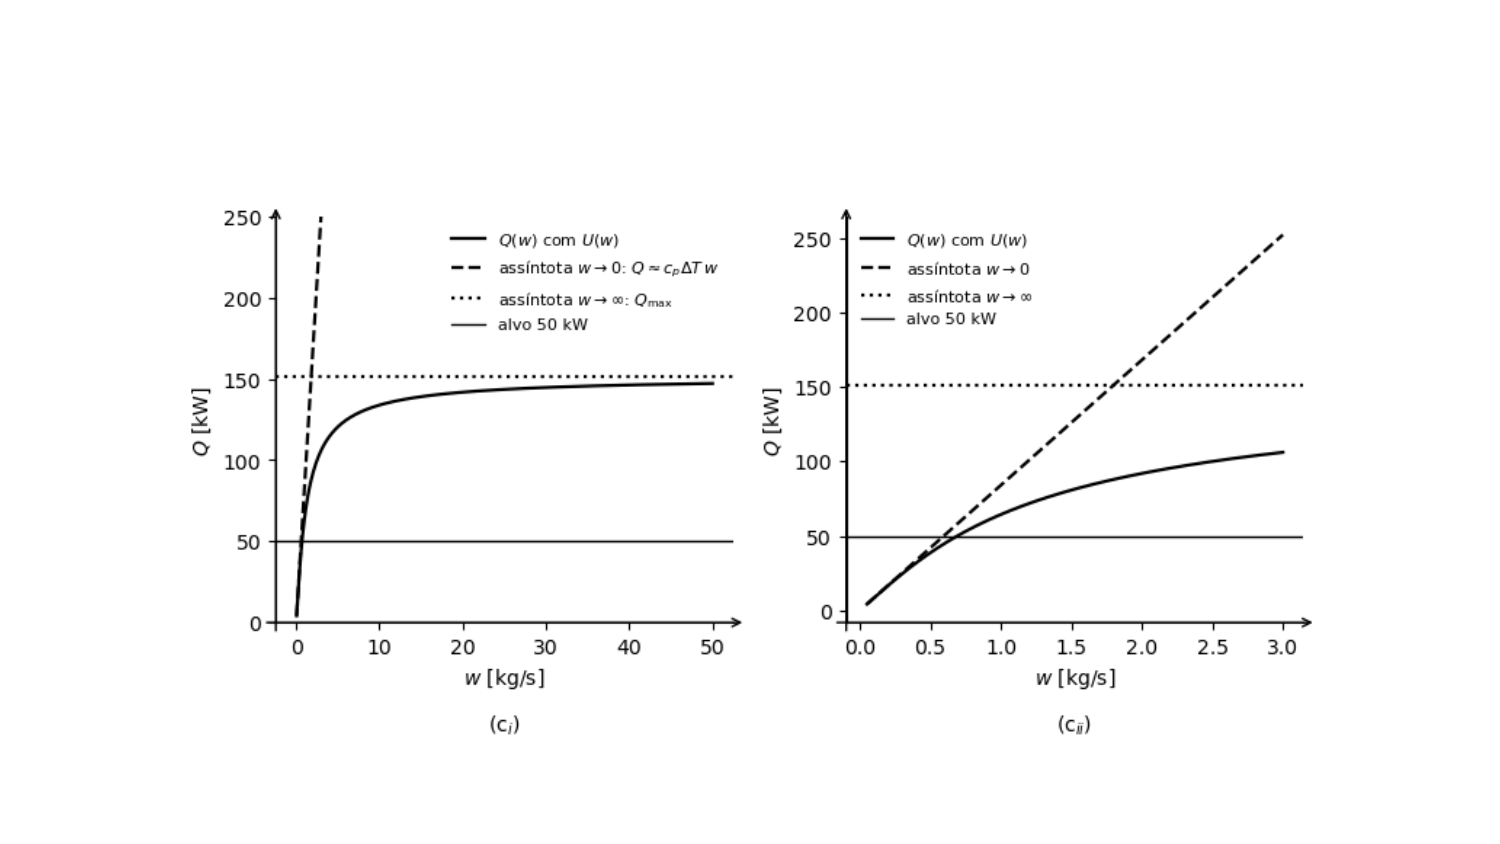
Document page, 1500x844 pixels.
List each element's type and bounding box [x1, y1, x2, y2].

picture [176, 195, 1326, 753]
